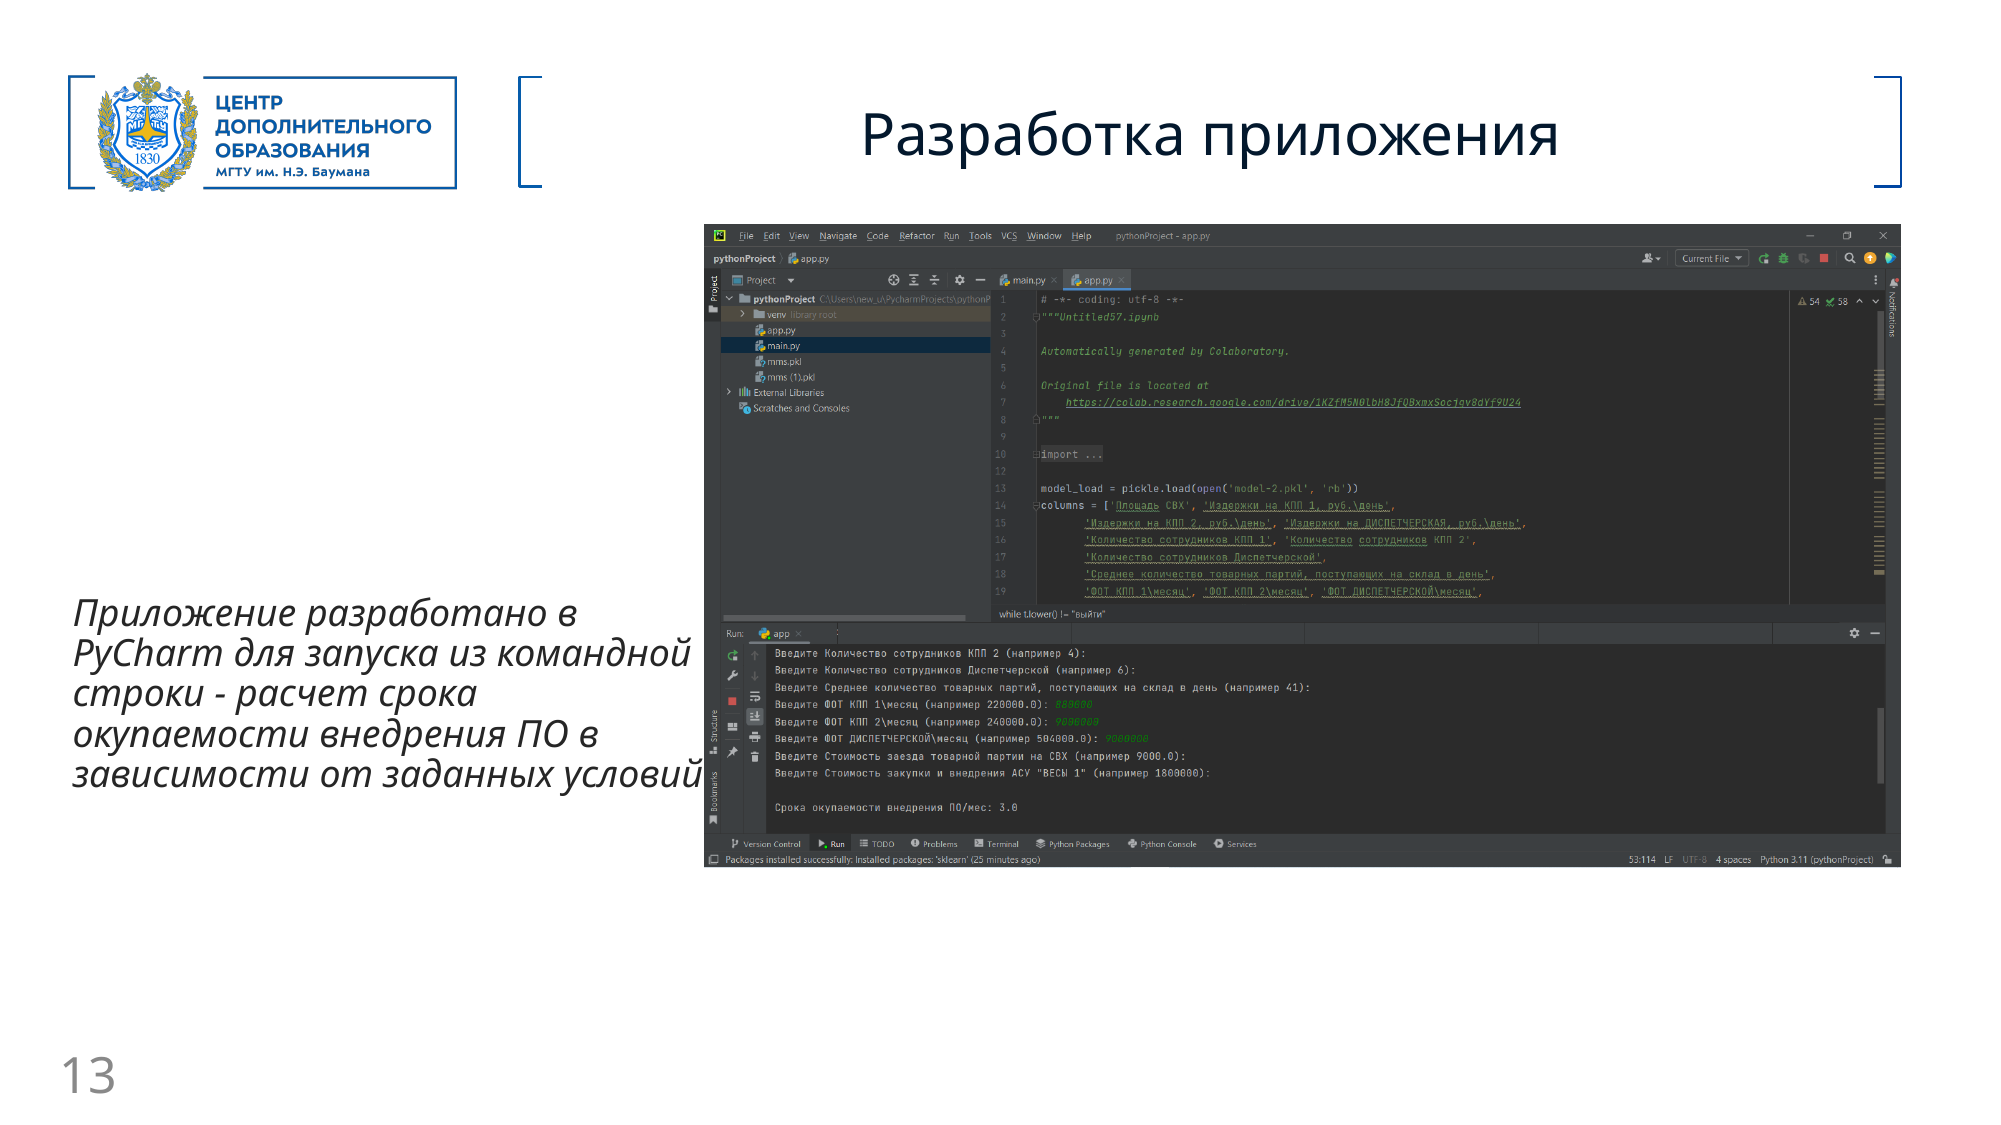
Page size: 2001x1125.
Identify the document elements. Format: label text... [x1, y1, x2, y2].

slide_number 13 [44, 1055, 149, 1101]
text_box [519, 76, 1902, 187]
list Приложение разработано в PyCharm для запуска из командной строки - расчет срока окупаемости внедрения ПО в зависимости от заданных условий [44, 586, 728, 979]
picture [68, 73, 457, 192]
picture [703, 223, 1902, 869]
